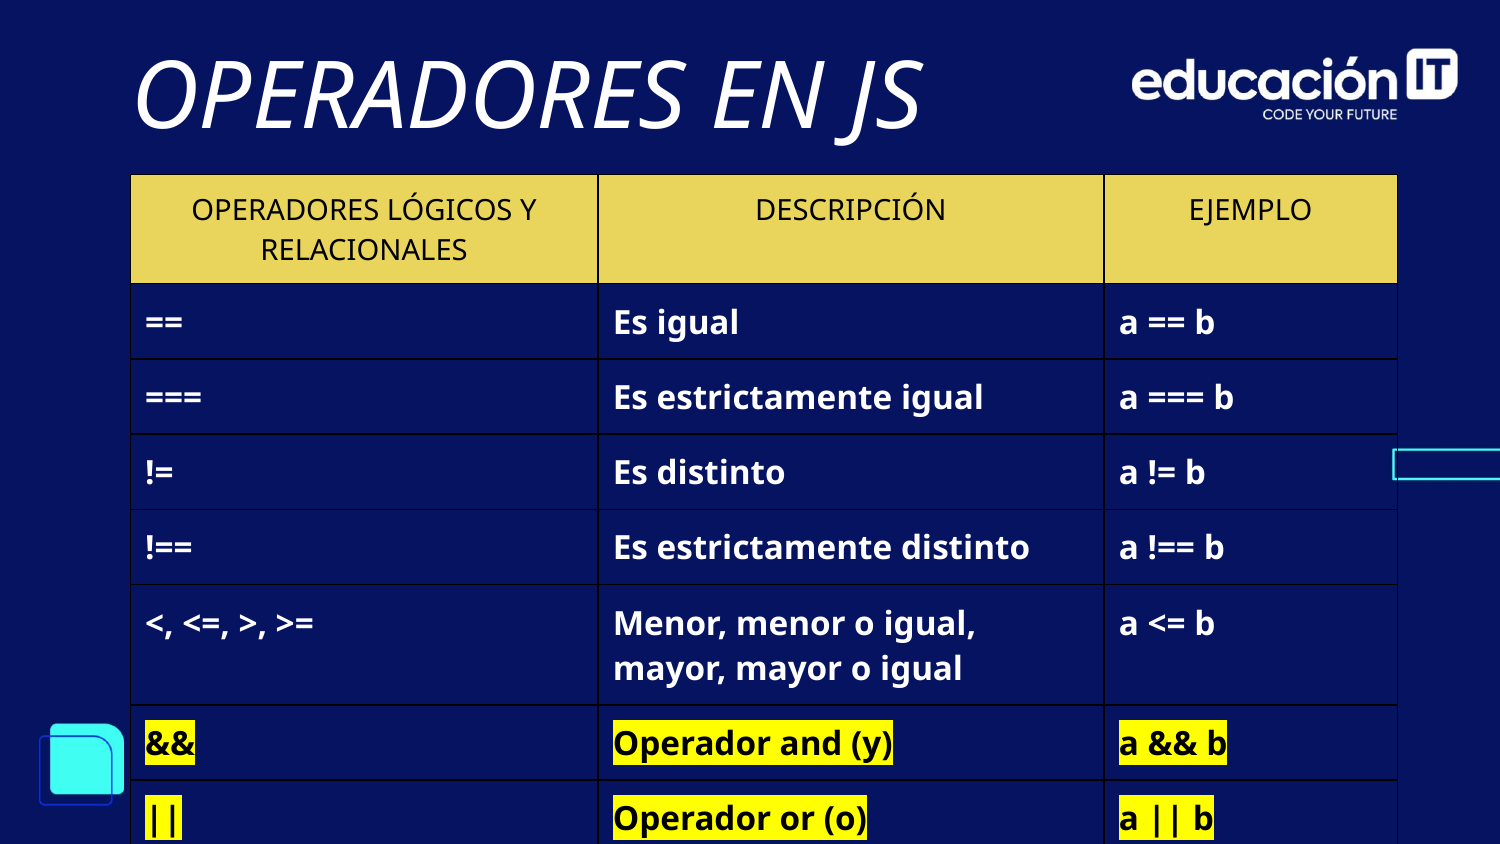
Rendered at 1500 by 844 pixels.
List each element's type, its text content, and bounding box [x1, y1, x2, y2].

picture [0, 0, 1500, 844]
table_cell a === b [1105, 360, 1397, 433]
table_cell === [131, 360, 597, 433]
table_header EJEMPLO [1105, 175, 1397, 283]
table_cell a || b [1105, 781, 1397, 844]
table_header DESCRIPCIÓN [599, 175, 1103, 283]
table_cell a <= b [1105, 585, 1397, 704]
table_cell a == b [1105, 284, 1397, 358]
table_cell Operador and (y) [599, 706, 1103, 779]
table_cell a != b [1105, 435, 1397, 509]
table_cell Operador or (o) [599, 781, 1103, 844]
table_cell a && b [1105, 706, 1397, 779]
table_cell == [131, 284, 597, 358]
table_cell Es estrictamente igual [599, 360, 1103, 433]
table_cell Es igual [599, 284, 1103, 358]
text_box OPERADORES EN JS [116, 19, 1215, 183]
table_cell Es distinto [599, 435, 1103, 509]
table_cell Menor, menor o igual, mayor, mayor o igual [599, 585, 1103, 704]
table_cell Es estrictamente distinto [599, 510, 1103, 584]
table_cell != [131, 435, 597, 509]
table_cell && [131, 706, 597, 779]
table_cell <, <=, >, >= [131, 585, 597, 704]
table_cell a !== b [1105, 510, 1397, 584]
table_header OPERADORES LÓGICOS Y RELACIONALES [131, 175, 597, 283]
table_cell !== [131, 510, 597, 584]
table_cell || [131, 781, 597, 844]
